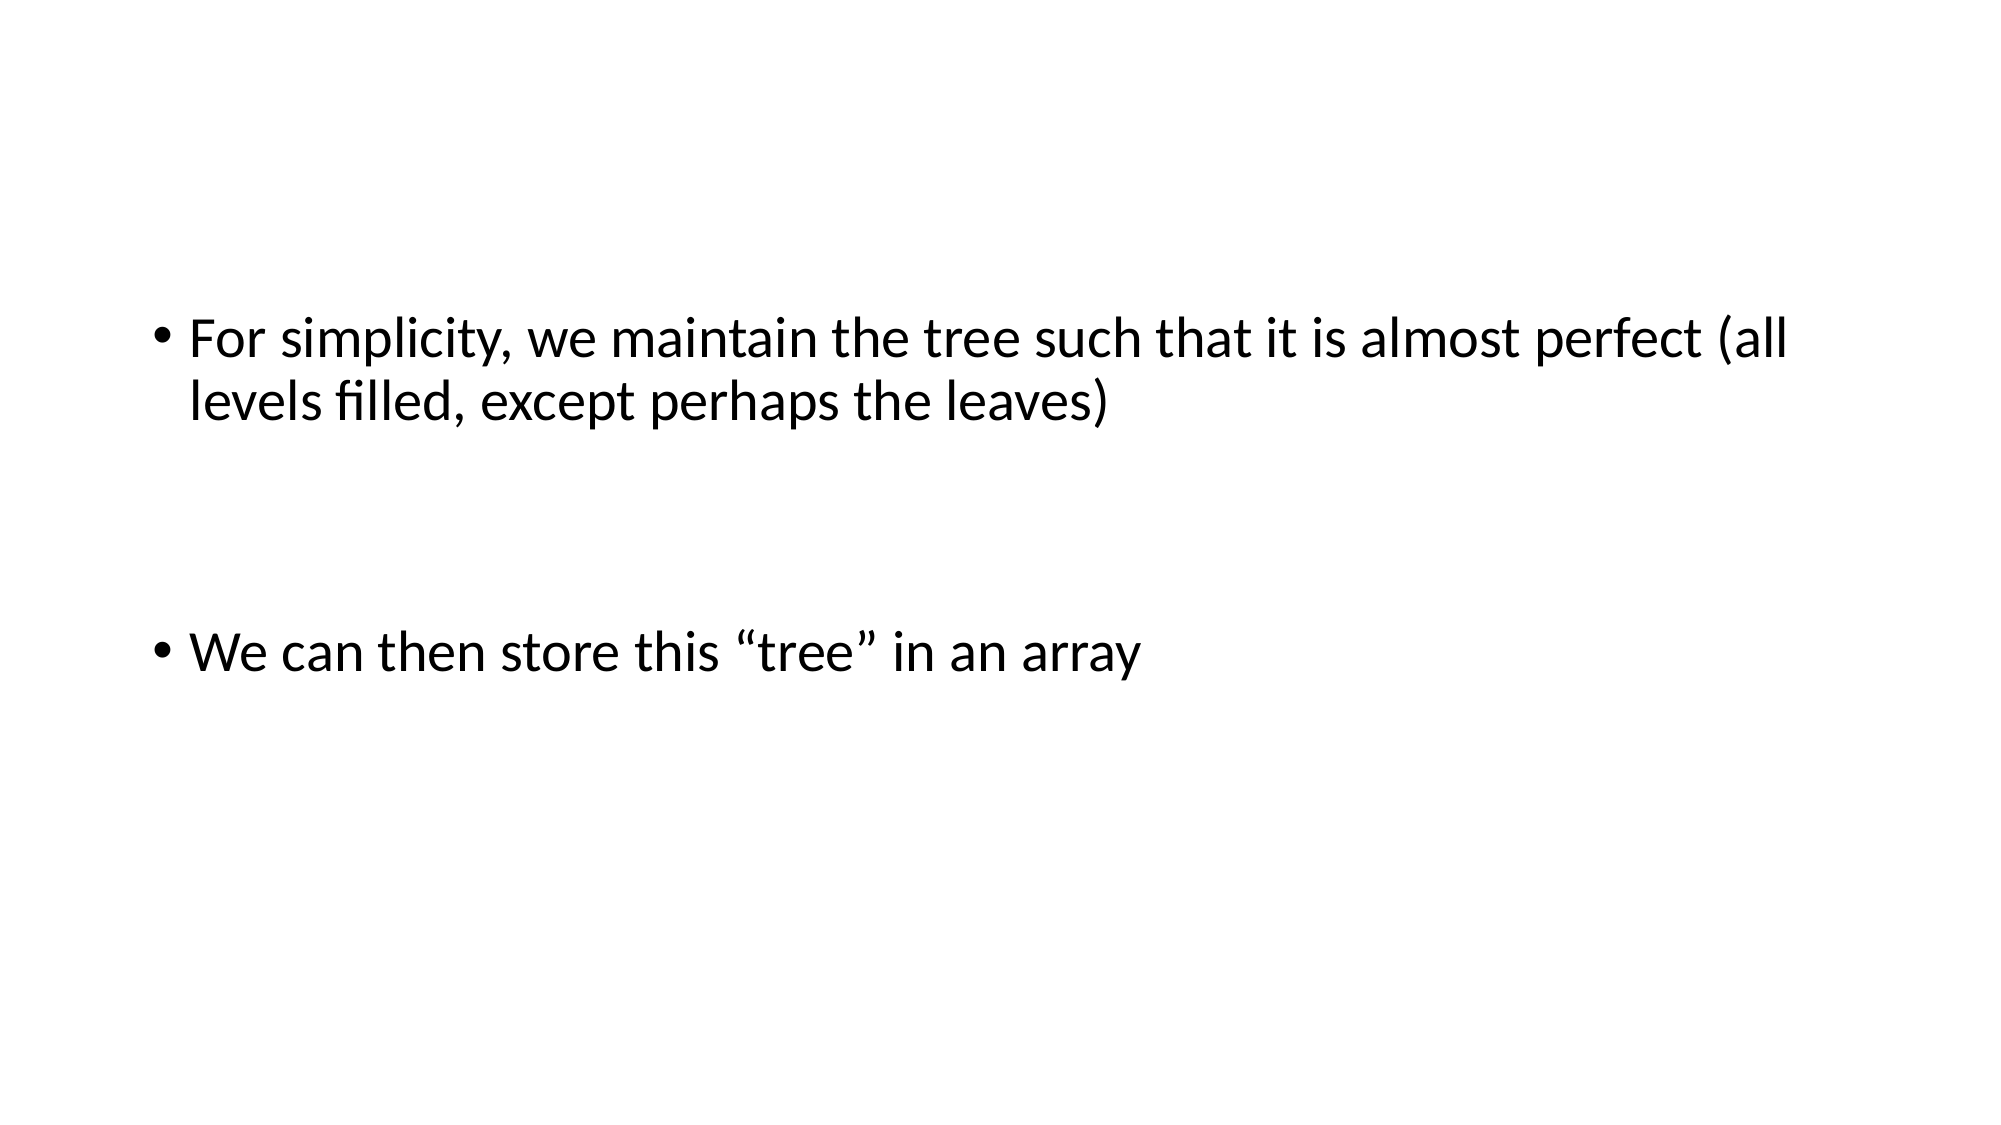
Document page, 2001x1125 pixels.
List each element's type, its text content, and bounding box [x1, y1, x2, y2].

list For simplicity, we maintain the tree such that it is almost perfect (all levels filled, except perhaps the leaves) We can then store this “tree” in an array [137, 299, 1863, 1014]
